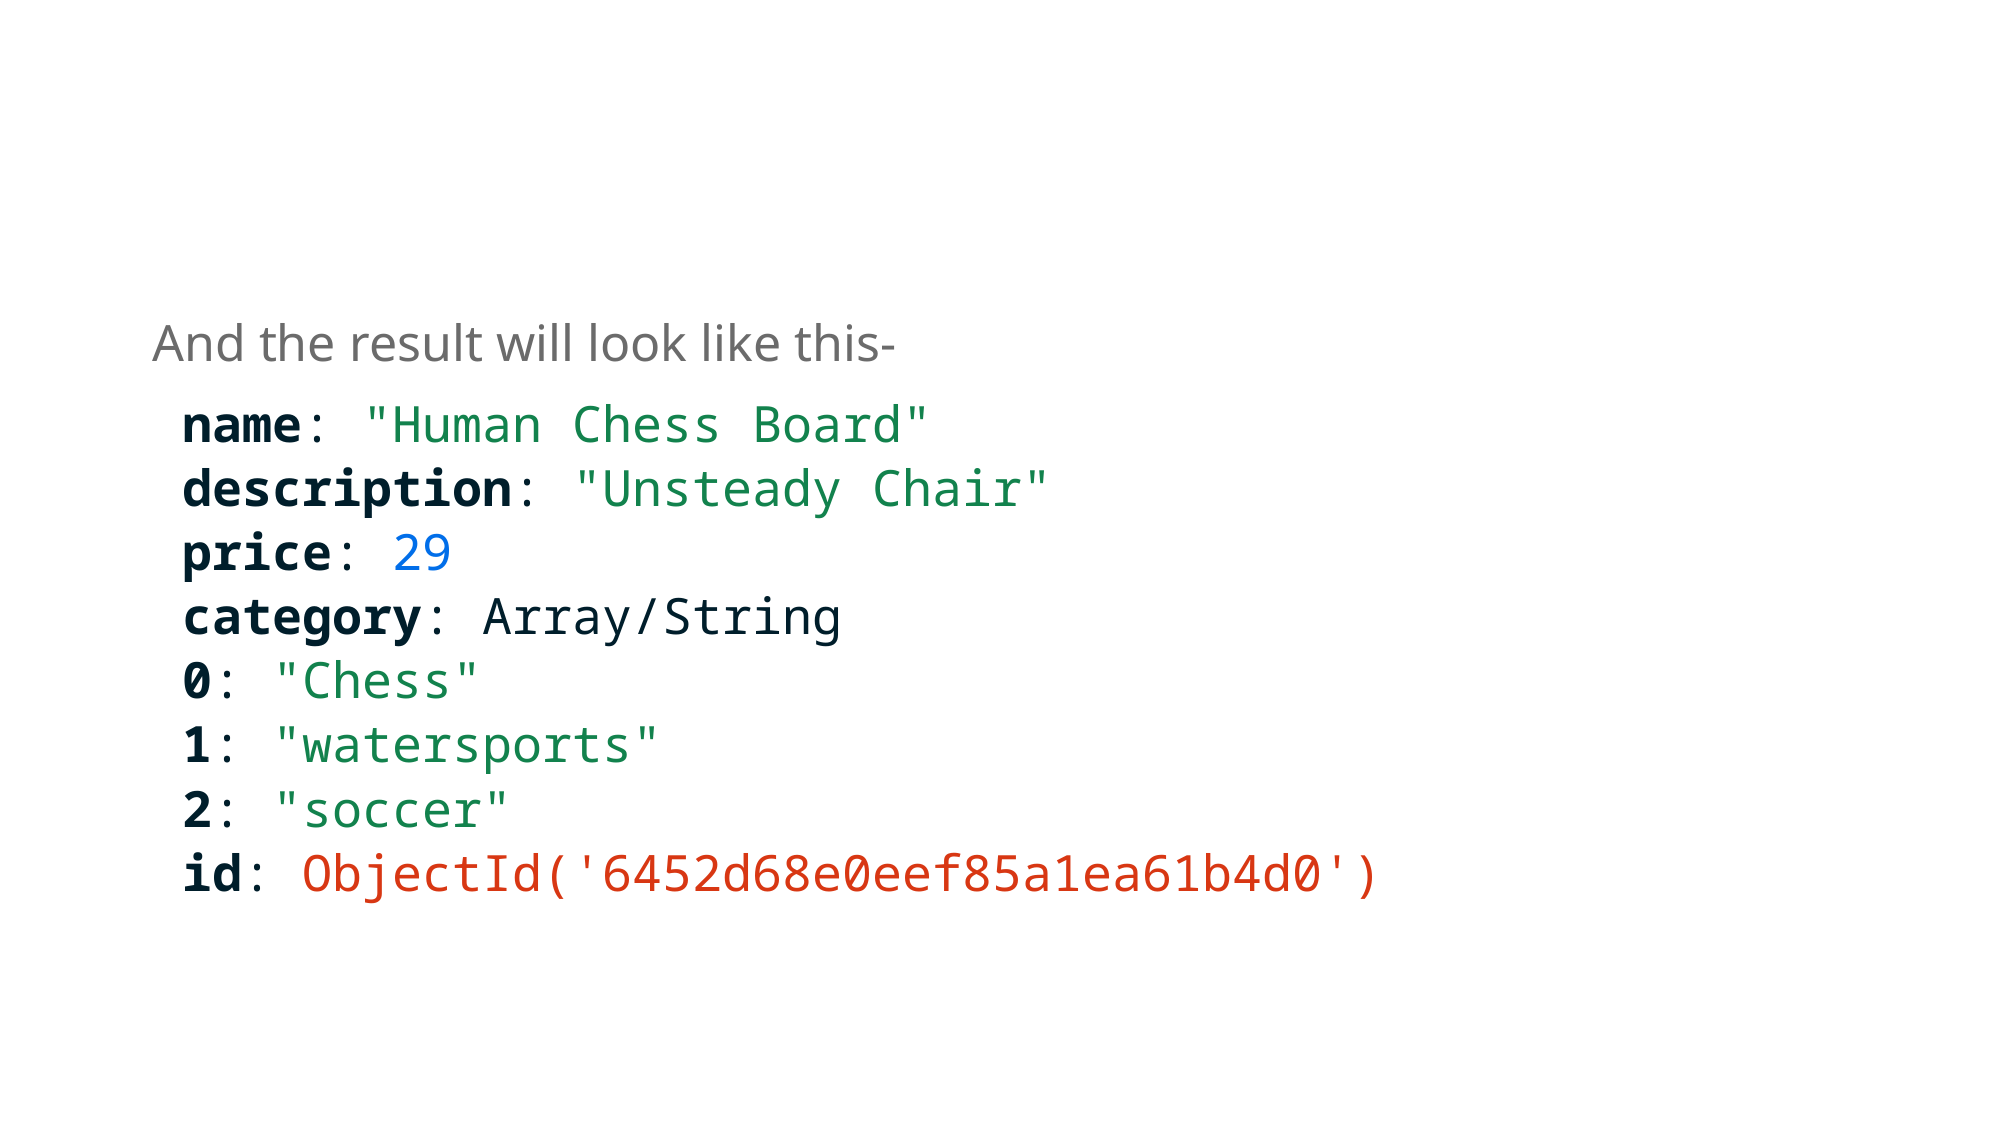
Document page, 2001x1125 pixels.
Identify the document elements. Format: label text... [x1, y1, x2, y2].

list And the result will look like this- name: "Human Chess Board" description: "Unsteady Chair" price: 29 category: Array/String 0: "Chess" 1: "watersports" 2: "soccer" id: ObjectId('6452d68e0eef85a1ea61b4d0') [137, 299, 1863, 1014]
